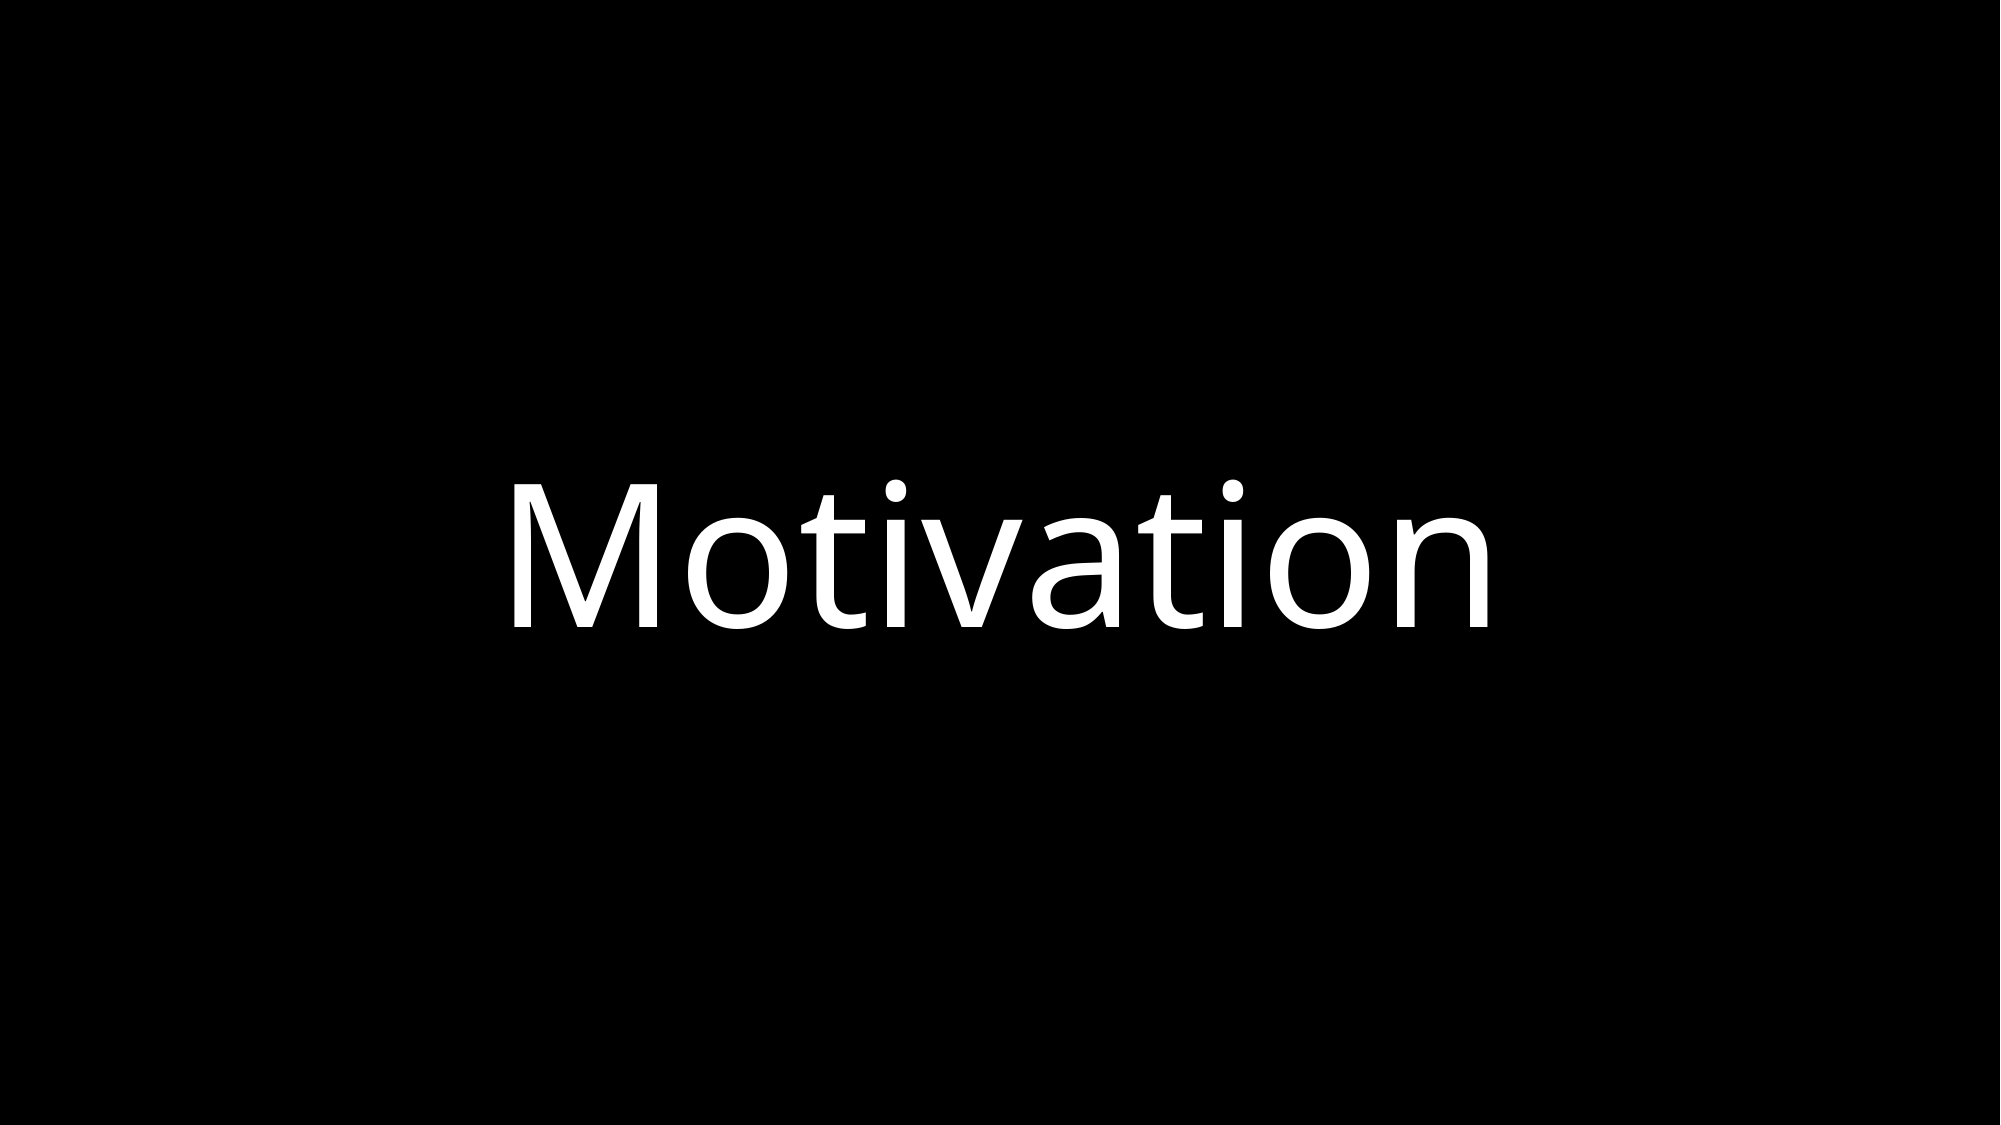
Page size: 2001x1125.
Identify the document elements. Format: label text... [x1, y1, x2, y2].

title Motivation [137, 453, 1863, 672]
